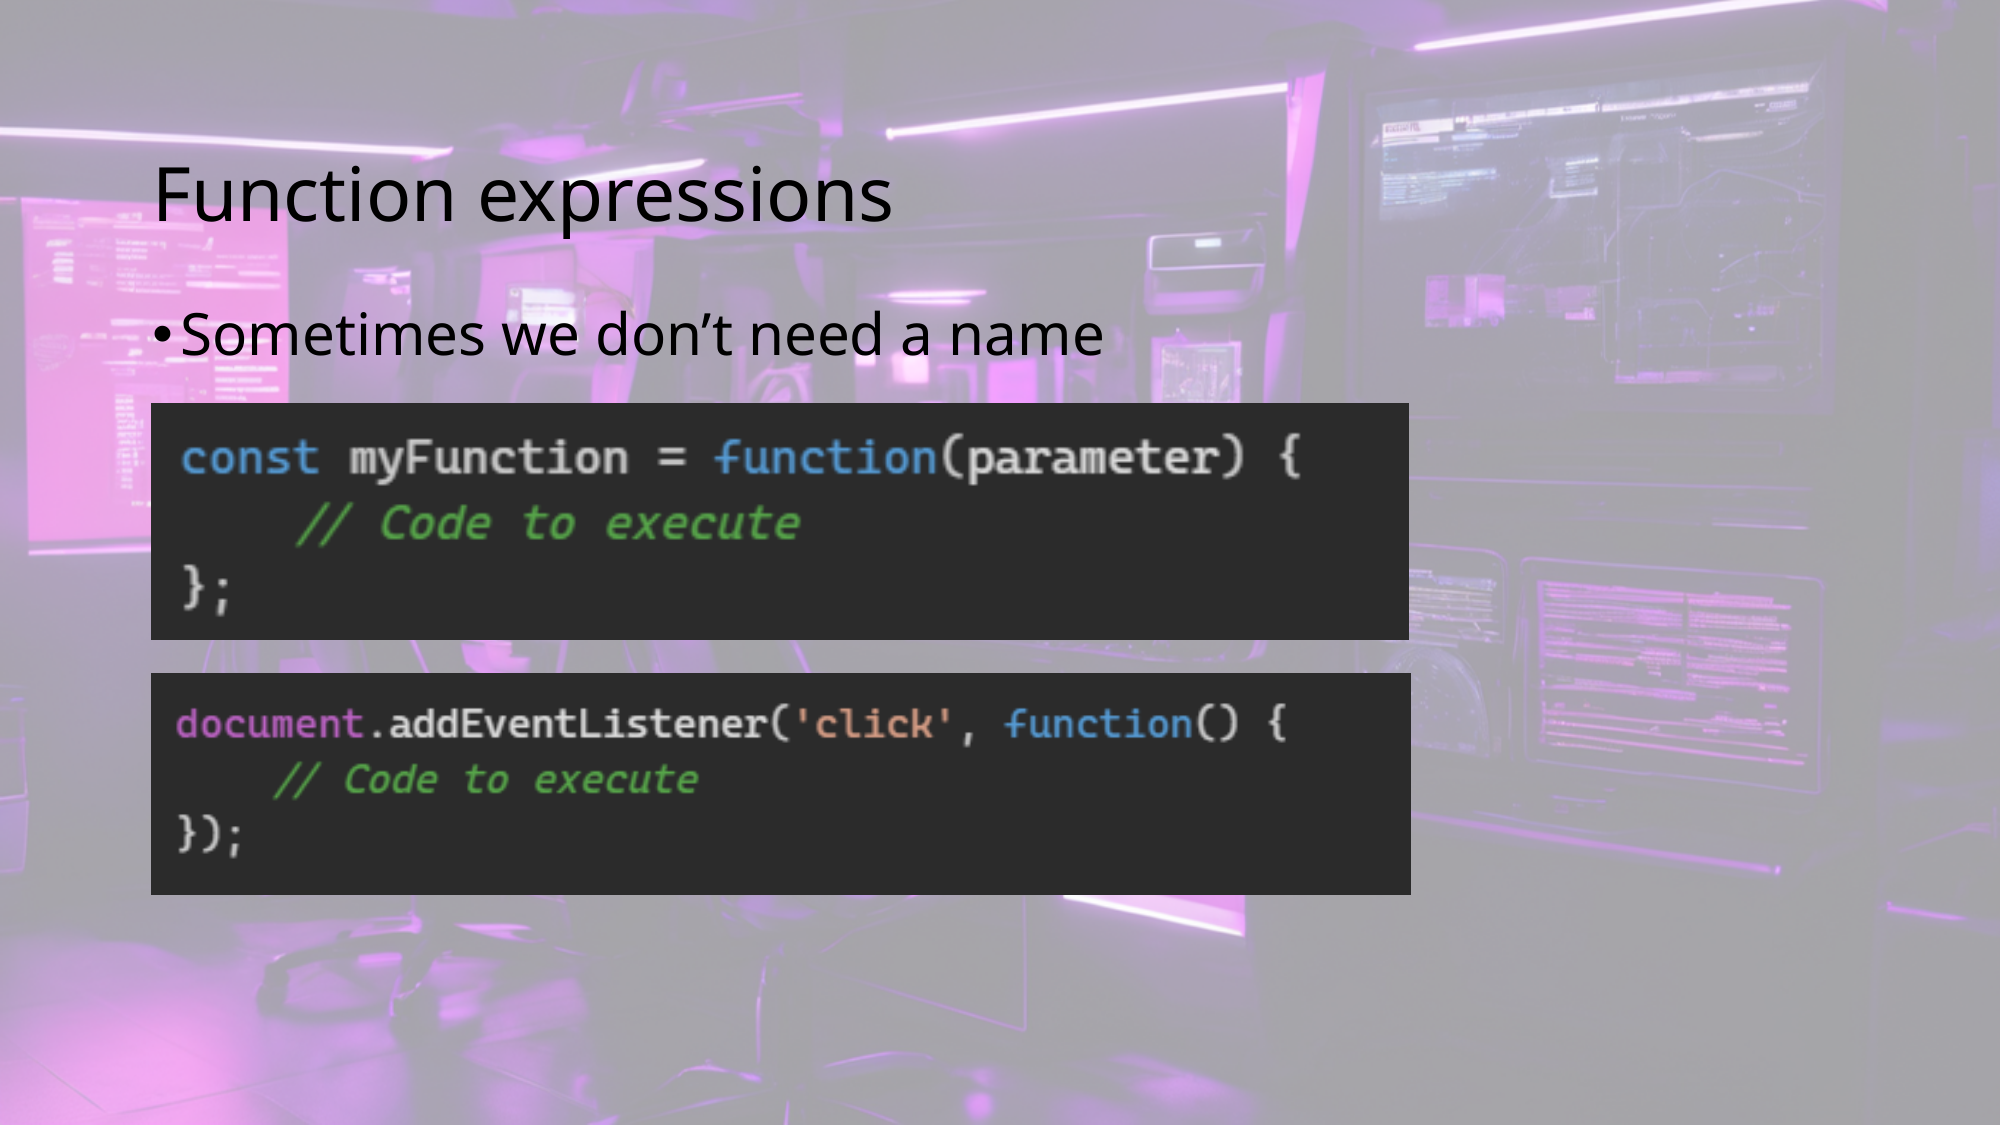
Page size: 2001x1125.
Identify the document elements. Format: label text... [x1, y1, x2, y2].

list Sometimes we don’t need a name [137, 297, 1863, 1012]
picture [151, 403, 1409, 641]
picture [151, 673, 1411, 895]
title Function expressions [137, 59, 1932, 278]
